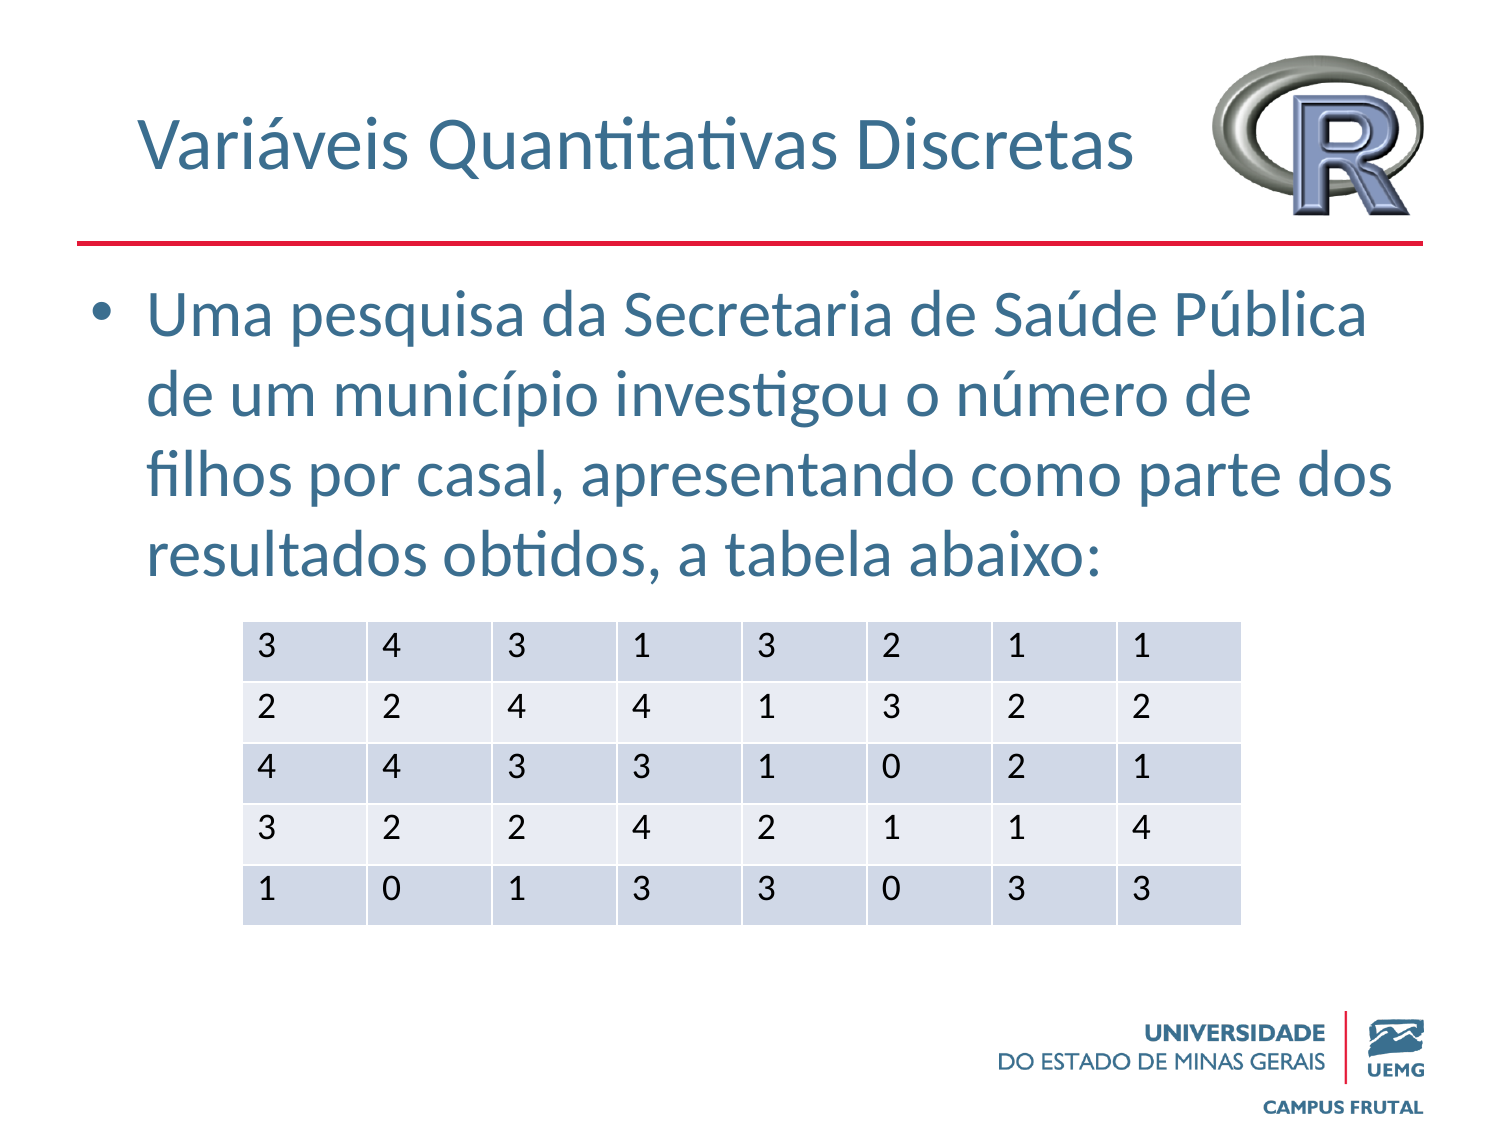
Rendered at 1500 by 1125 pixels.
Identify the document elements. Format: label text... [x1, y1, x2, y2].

table_cell 0 [868, 744, 991, 803]
table_header 1 [1118, 622, 1241, 681]
table_cell 2 [368, 805, 491, 864]
table_cell 1 [868, 805, 991, 864]
list Uma pesquisa da Secretaria de Saúde Pública de um município investigou o número de filhos por casal, apresentando como parte dos resultados obtidos, a tabela abaixo: [75, 262, 1425, 610]
table_cell 3 [493, 744, 616, 803]
table_header 3 [243, 622, 366, 681]
table_cell 2 [743, 805, 866, 864]
picture [999, 1011, 1424, 1118]
table_cell 2 [1118, 683, 1241, 742]
table_cell 1 [493, 866, 616, 925]
table_cell 2 [243, 683, 366, 742]
table_cell 3 [993, 866, 1116, 925]
table_cell 4 [243, 744, 366, 803]
table_cell 2 [368, 683, 491, 742]
table_header 1 [993, 622, 1116, 681]
table_cell 0 [868, 866, 991, 925]
table_cell 1 [743, 683, 866, 742]
table_cell 4 [618, 805, 741, 864]
table_header 3 [493, 622, 616, 681]
table_header 1 [618, 622, 741, 681]
table_cell 3 [1118, 866, 1241, 925]
table_cell 1 [1118, 744, 1241, 803]
table_cell 3 [618, 866, 741, 925]
table_cell 3 [618, 744, 741, 803]
title Variáveis Quantitativas Discretas [75, 45, 1152, 233]
table_cell 2 [493, 805, 616, 864]
table_cell 1 [993, 805, 1116, 864]
table_cell 1 [243, 866, 366, 925]
table_cell 4 [493, 683, 616, 742]
table_cell 3 [868, 683, 991, 742]
table_cell 4 [618, 683, 741, 742]
table_header 4 [368, 622, 491, 681]
table_cell 3 [743, 866, 866, 925]
picture [1211, 54, 1424, 216]
table_cell 4 [368, 744, 491, 803]
table_cell 4 [1118, 805, 1241, 864]
table_cell 0 [368, 866, 491, 925]
table_cell 2 [993, 744, 1116, 803]
table_cell 3 [243, 805, 366, 864]
table_cell 1 [743, 744, 866, 803]
table_header 2 [868, 622, 991, 681]
table_cell 2 [993, 683, 1116, 742]
table_header 3 [743, 622, 866, 681]
